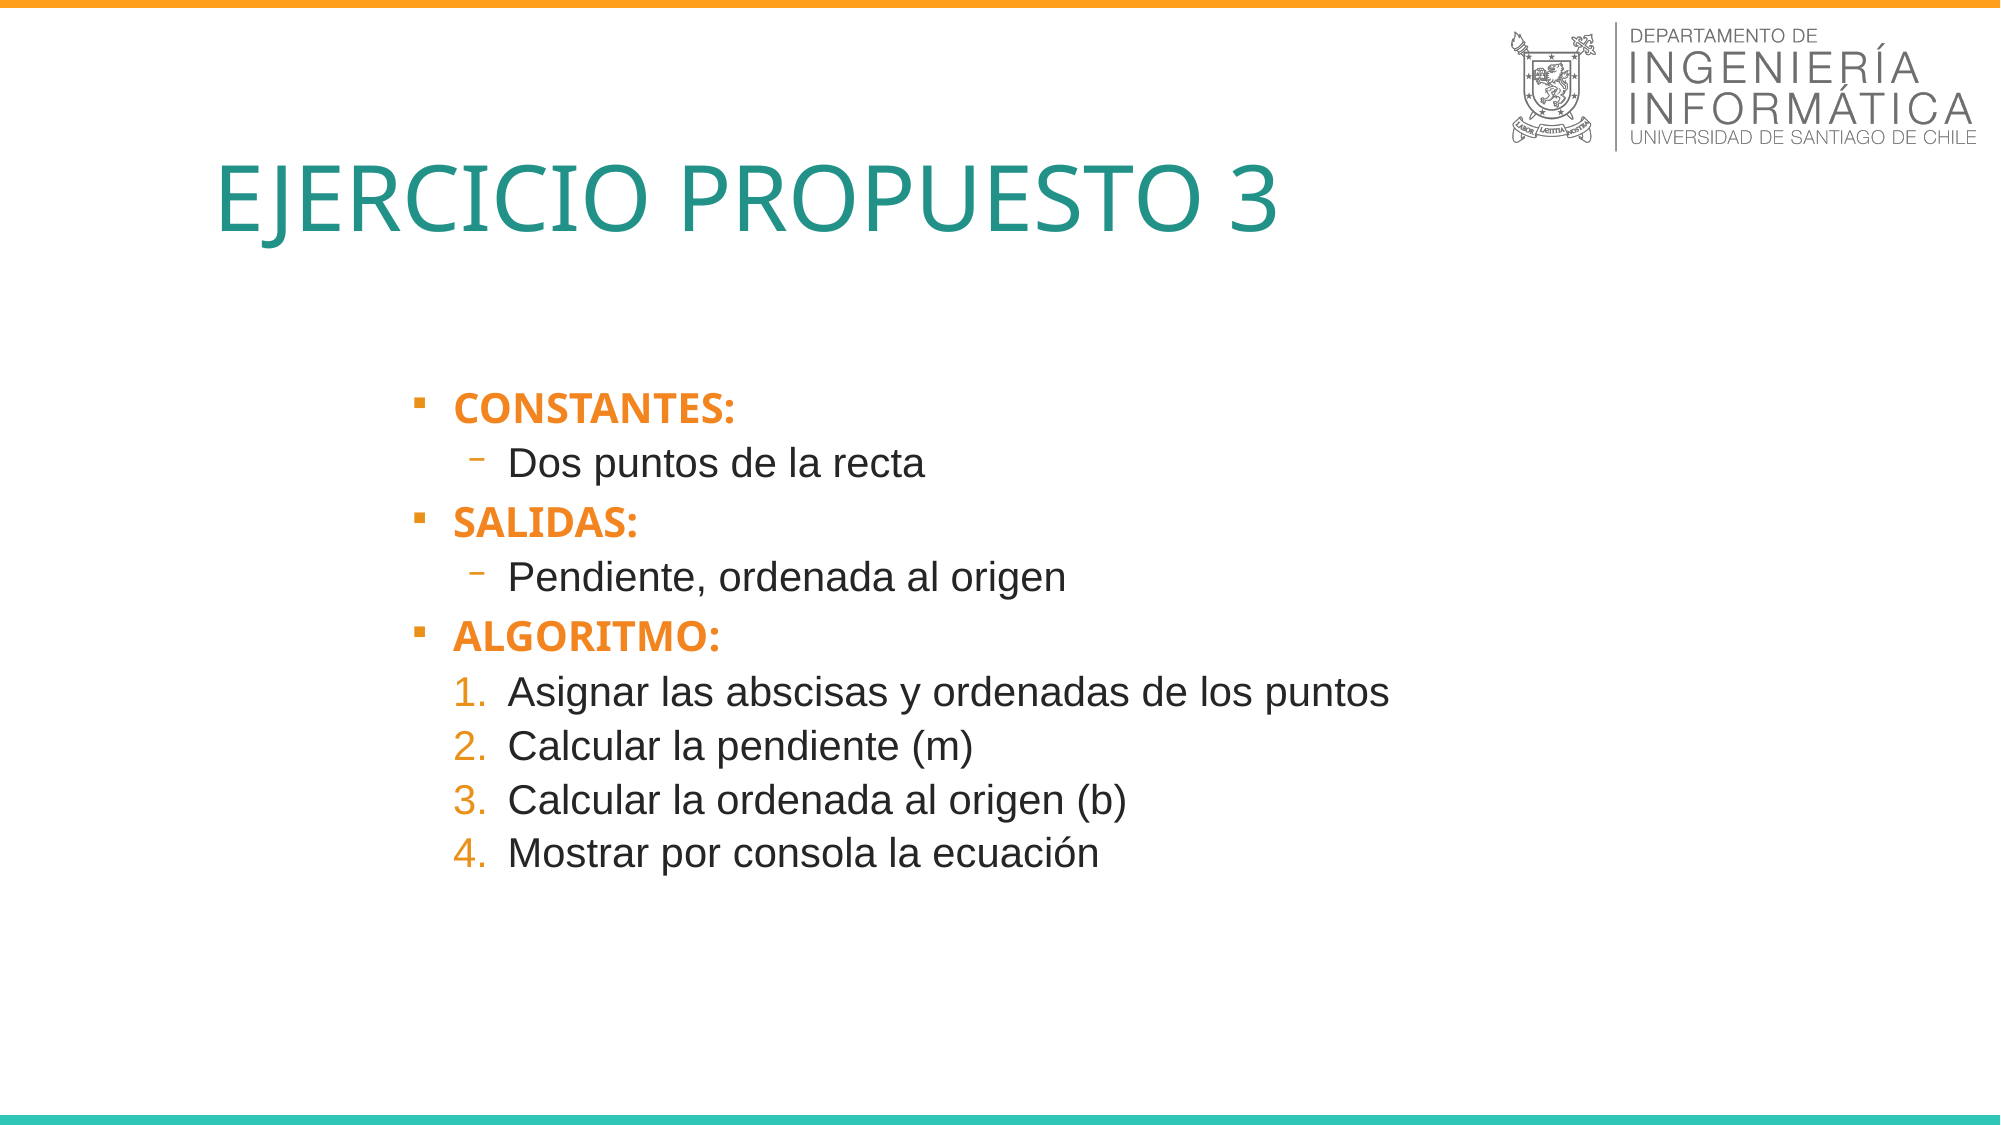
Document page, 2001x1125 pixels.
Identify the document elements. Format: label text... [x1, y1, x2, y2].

text_box EJERCICIO PROPUESTO 3 [198, 93, 1539, 311]
text_box CONSTANTES: Dos puntos de la recta SALIDAS: Pendiente, ordenada al origen ALGORITMO: Asignar las abscisas y ordenadas de los puntos Calcular la pendiente (m) Calcular la ordenada al origen (b) Mostrar por consola la ecuación [410, 374, 1499, 877]
picture [1489, 8, 2000, 170]
